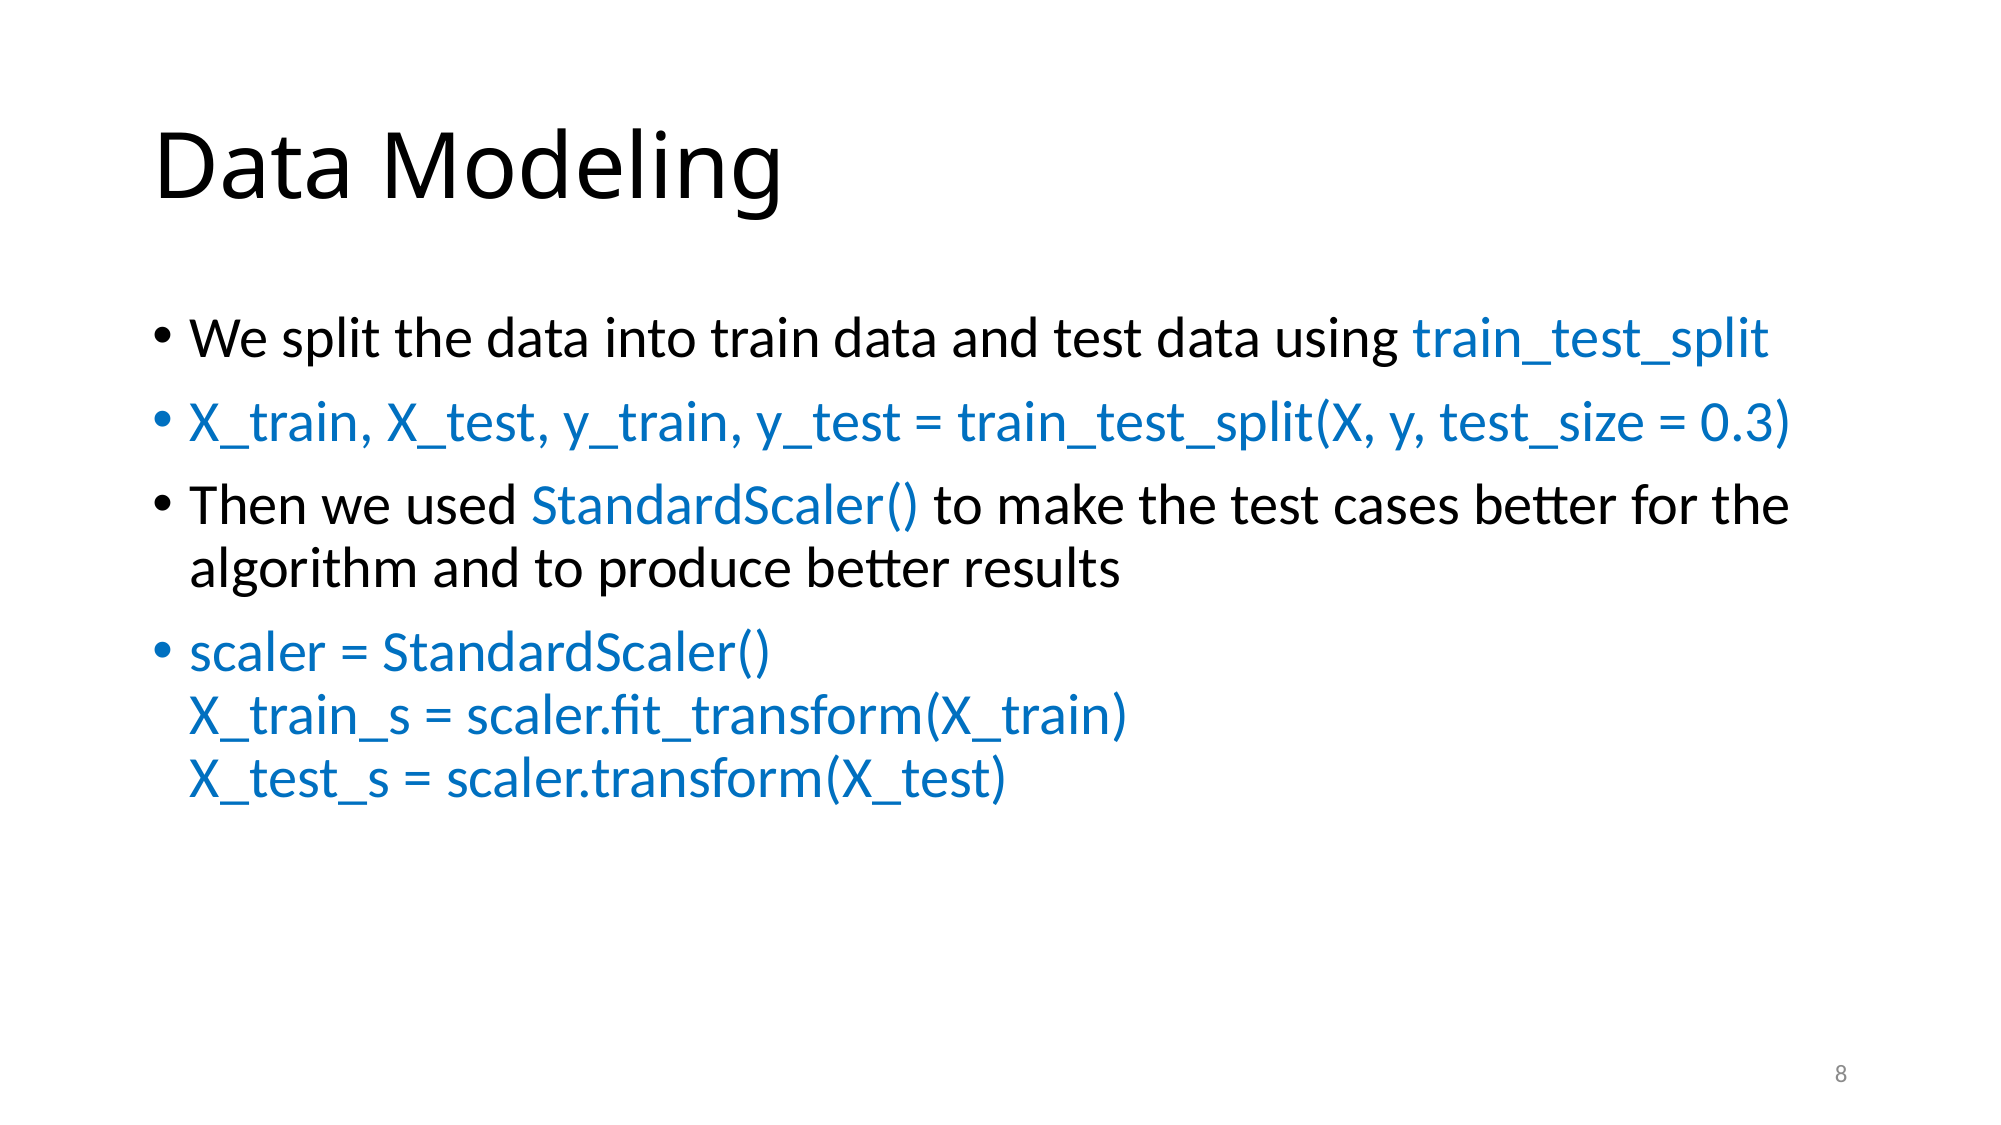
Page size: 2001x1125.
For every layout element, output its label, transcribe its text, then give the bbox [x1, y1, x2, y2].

list We split the data into train data and test data using train_test_split X_train, X_test, y_train, y_test = train_test_split(X, y, test_size = 0.3) Then we used StandardScaler() to make the test cases better for the algorithm and to produce better results scaler = StandardScaler() X_train_s = scaler.fit_transform(X_train) X_test_s = scaler.transform(X_test) [137, 299, 1863, 1014]
title Data Modeling [137, 59, 1863, 278]
slide_number 8 [1412, 1042, 1863, 1103]
